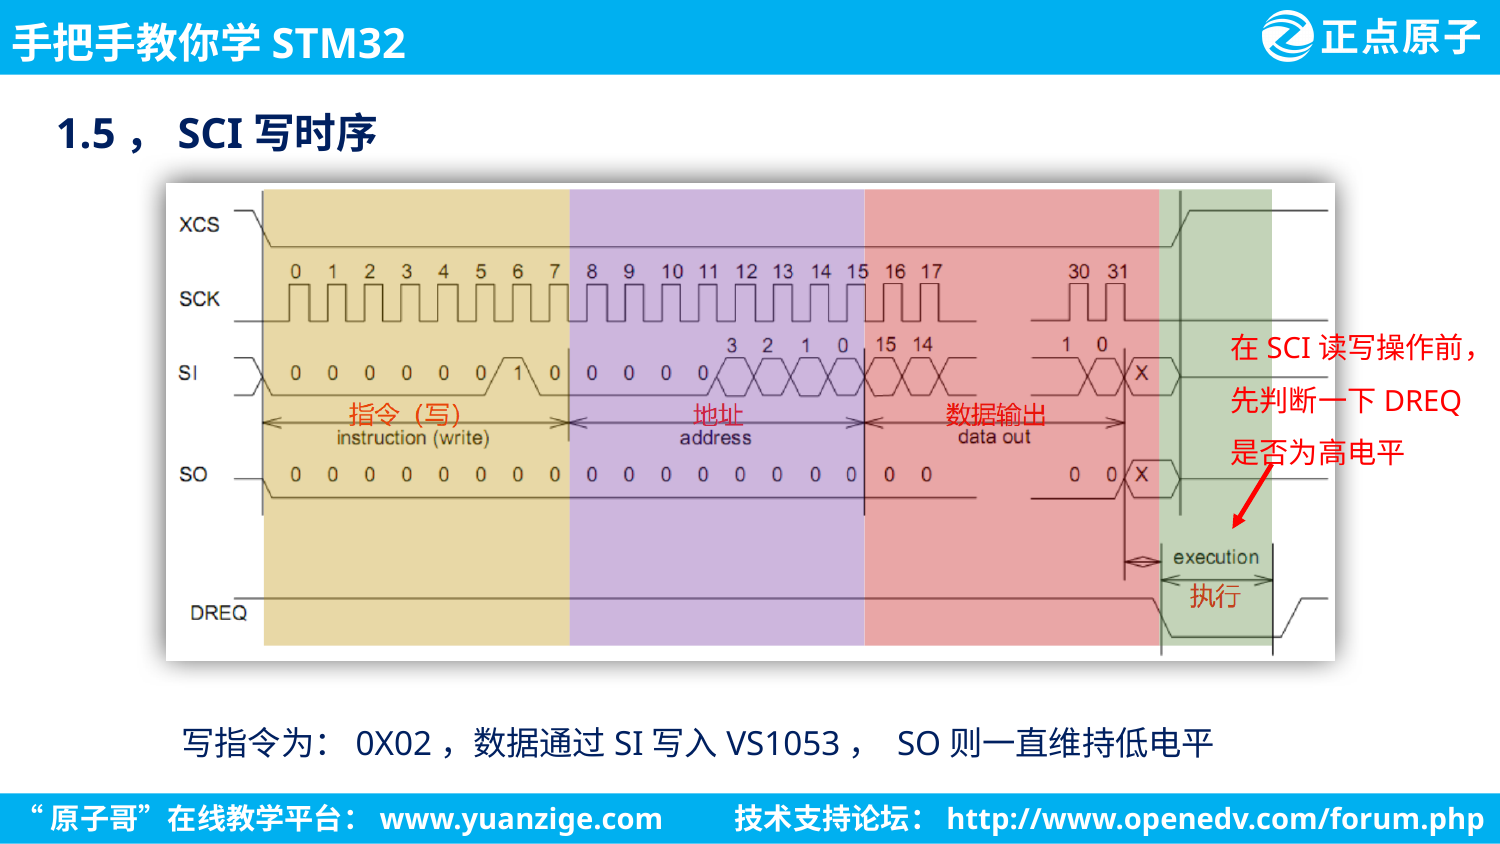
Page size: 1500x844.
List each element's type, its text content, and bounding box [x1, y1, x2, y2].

picture [1404, 20, 1438, 54]
text_box 在SCI读写操作前，先判断一下DREQ是否为高电平 [1335, 304, 1482, 477]
picture [1431, 44, 1438, 52]
text_box 1.5，SCI写时序 [48, 77, 835, 161]
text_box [1232, 463, 1272, 529]
text_box [0, 0, 1500, 76]
picture [1364, 45, 1370, 53]
text_box 技术支持论坛：http://www.openedv.com/forum.php [544, 793, 1500, 843]
picture [1445, 21, 1479, 54]
picture [166, 183, 1335, 661]
picture [1391, 45, 1397, 53]
text_box “原子哥”在线教学平台：www.yuanzige.com [0, 793, 544, 843]
picture [1267, 11, 1313, 45]
picture [1367, 18, 1396, 42]
text_box 手把手教你学STM32 [0, 0, 967, 75]
picture [1322, 21, 1357, 52]
picture [1263, 27, 1307, 61]
text_box 写指令为：0X02，数据通过SI写入VS1053， SO则一直维持低电平 [166, 694, 1288, 770]
picture [1412, 44, 1418, 52]
